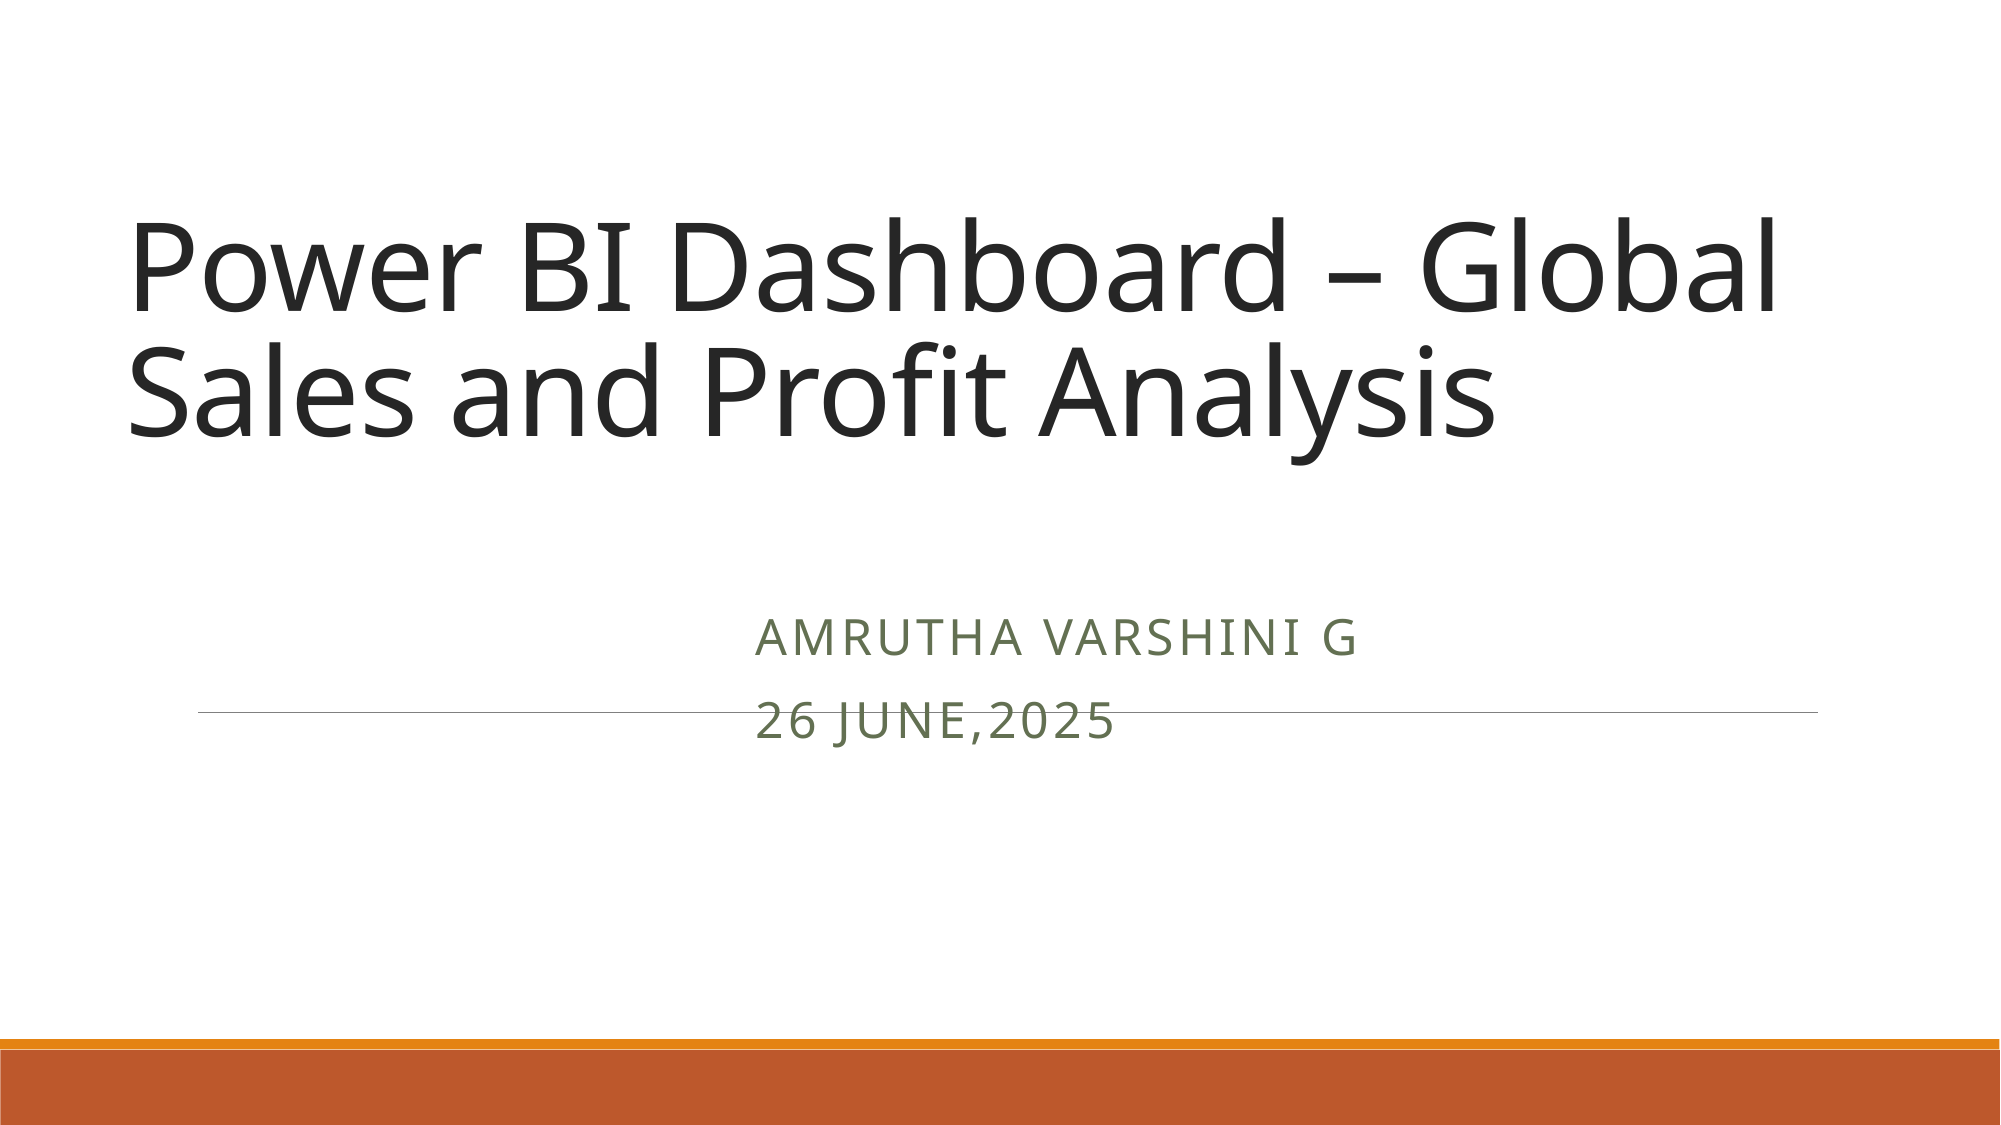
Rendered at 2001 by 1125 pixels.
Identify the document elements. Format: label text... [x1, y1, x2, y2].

title Power BI Dashboard – Global Sales and Profit Analysis [110, 82, 1818, 470]
subtitle Amrutha Varshini G 26 June,2025 [740, 604, 1887, 884]
